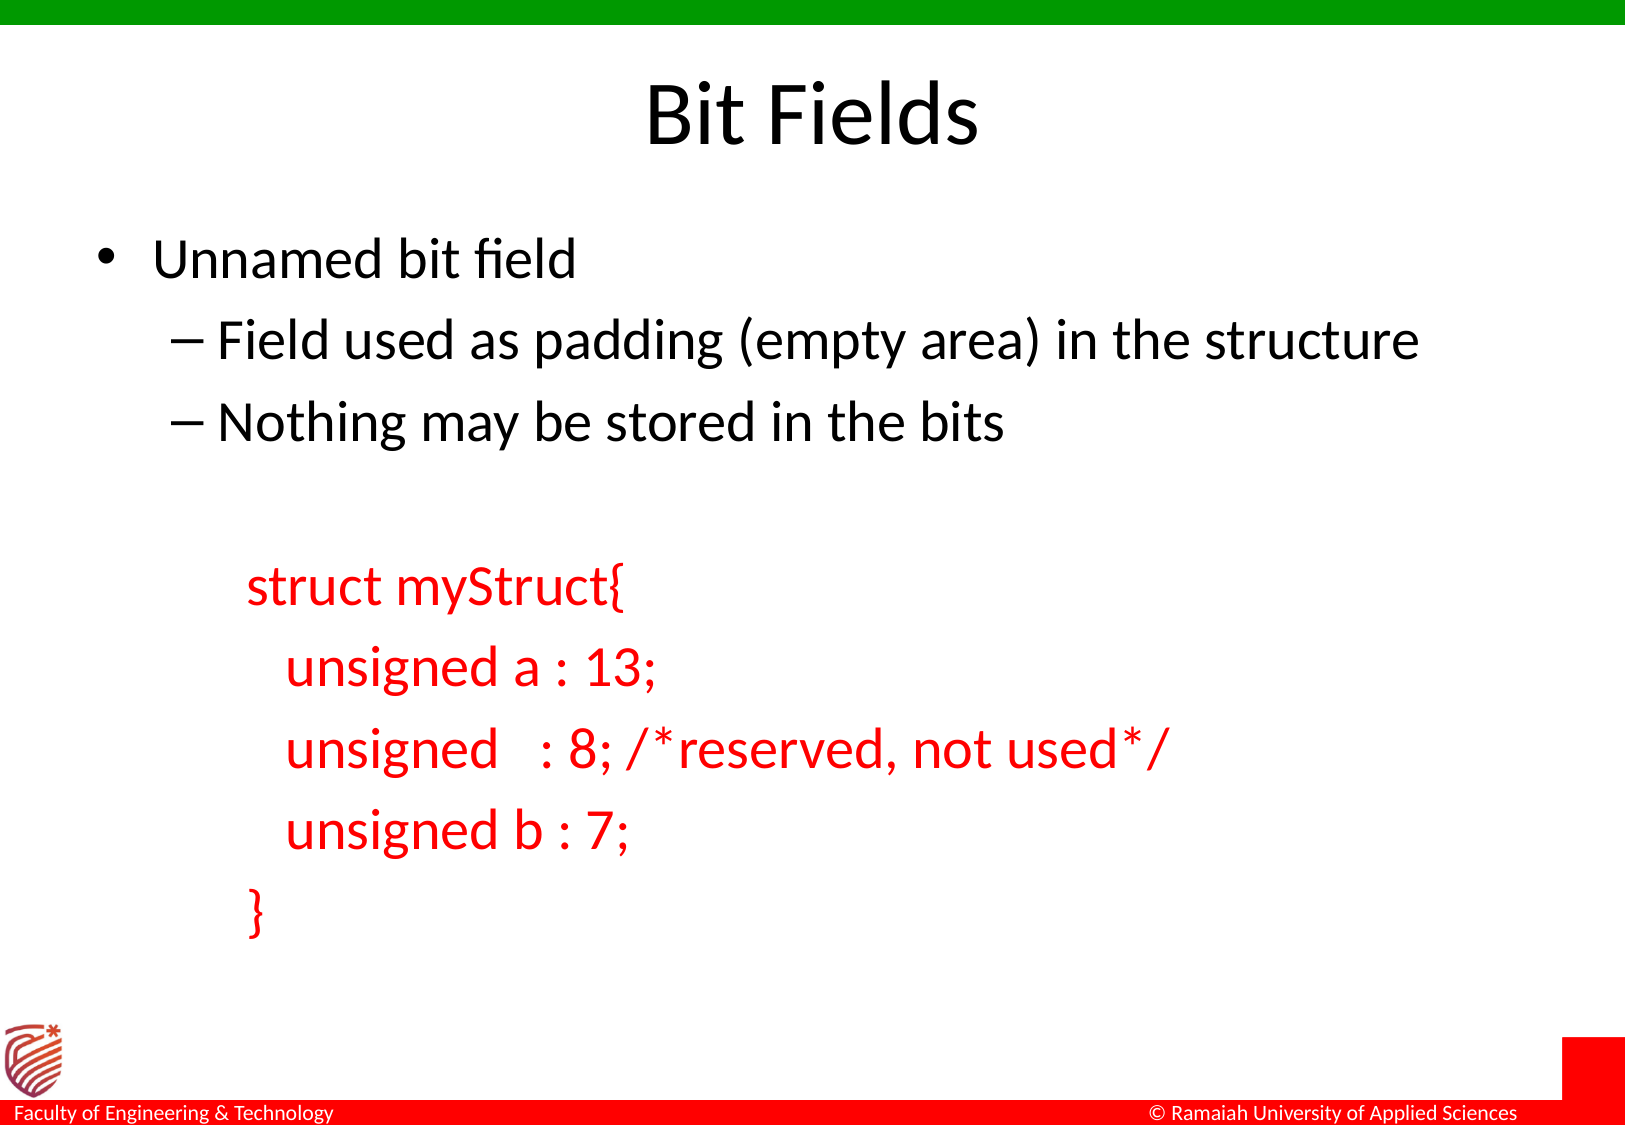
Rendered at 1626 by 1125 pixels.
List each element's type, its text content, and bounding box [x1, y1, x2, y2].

picture [0, 1013, 69, 1100]
list Unnamed bit field Field used as padding (empty area) in the structure Nothing may be stored in the bits struct myStruct{ unsigned a : 13; unsigned : 8; /*reserved, not used*/ unsigned b : 7; } [81, 212, 1544, 1005]
title Bit Fields [81, 45, 1544, 212]
